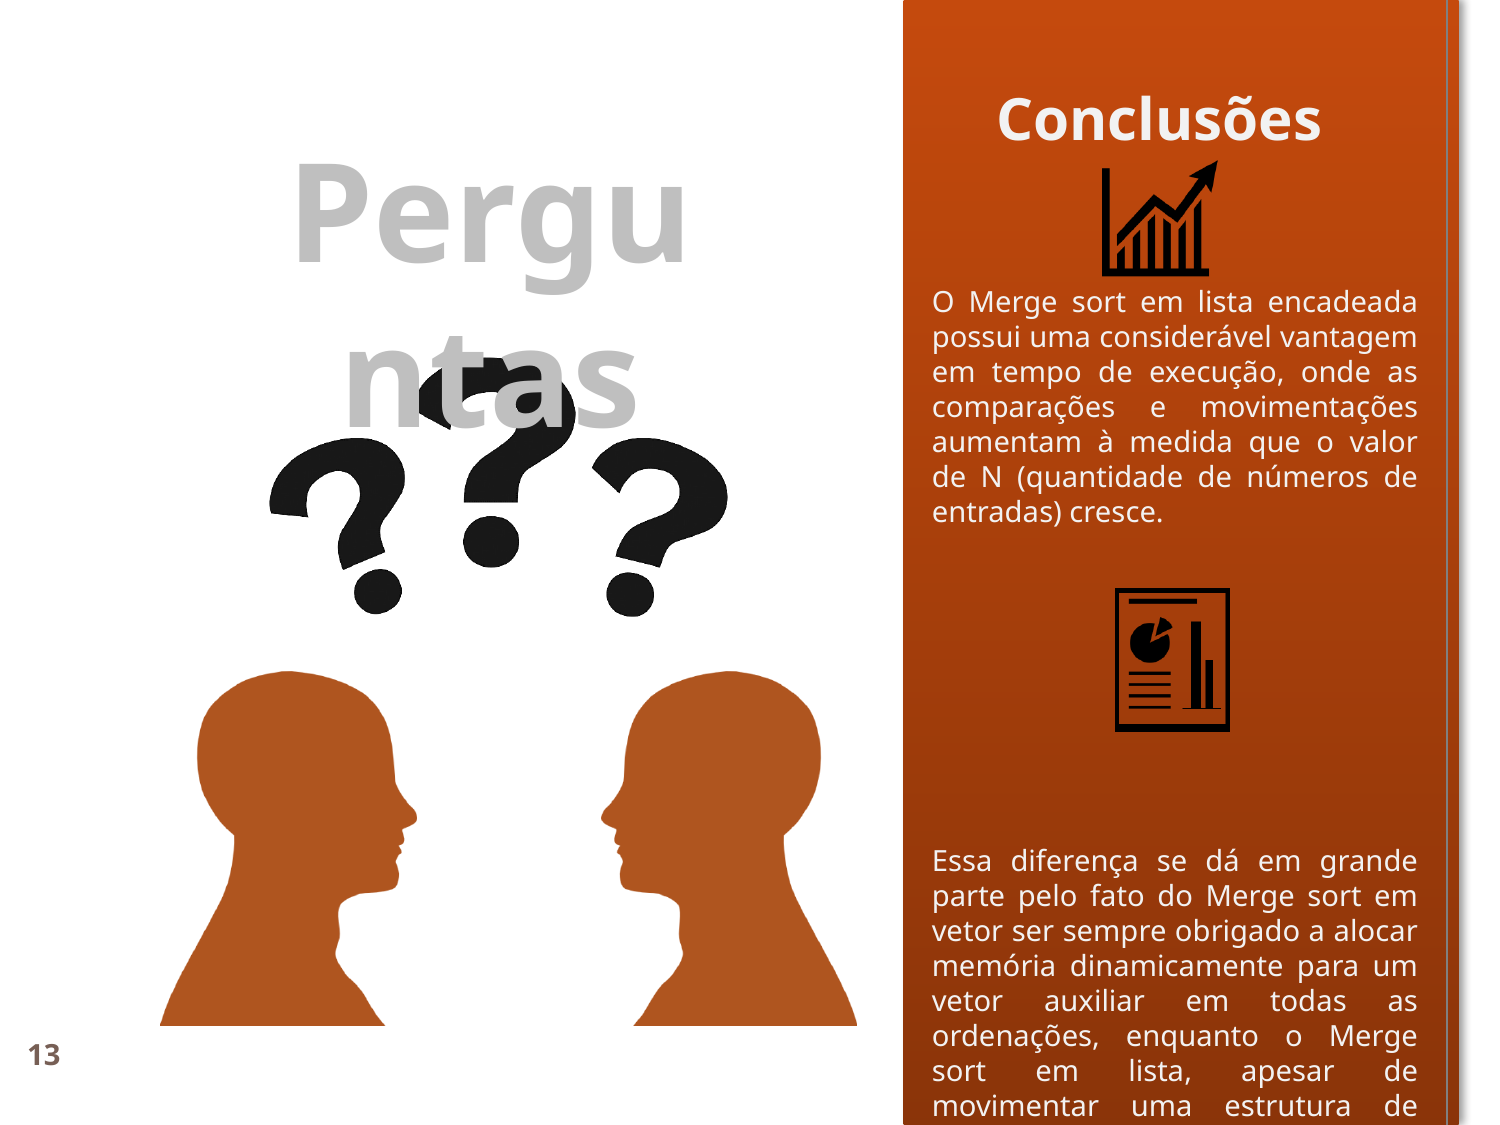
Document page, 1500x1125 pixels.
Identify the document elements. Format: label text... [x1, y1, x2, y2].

text_box O Merge sort em lista encadeada possui uma considerável vantagem em tempo de execução, onde as comparações e movimentações aumentam à medida que o valor de N (quantidade de números de entradas) cresce. Essa diferença se dá em grande parte pelo fato do Merge sort em vetor ser sempre obrigado a alocar memória dinamicamente para um vetor auxiliar em todas as ordenações, enquanto o Merge sort em lista, apesar de movimentar uma estrutura de dados dinâmica não precisa alocar novos espaços de memória para fazer sua ordenação. [917, 196, 1434, 1125]
text_box Conclusões [899, 74, 1420, 160]
slide_number 13 [0, 1025, 88, 1088]
text_box [1448, 0, 1460, 1125]
picture [1099, 587, 1245, 733]
text_box Perguntas [230, 117, 751, 462]
picture [1094, 153, 1224, 283]
text_box [902, 0, 1446, 1125]
picture [160, 342, 857, 1027]
